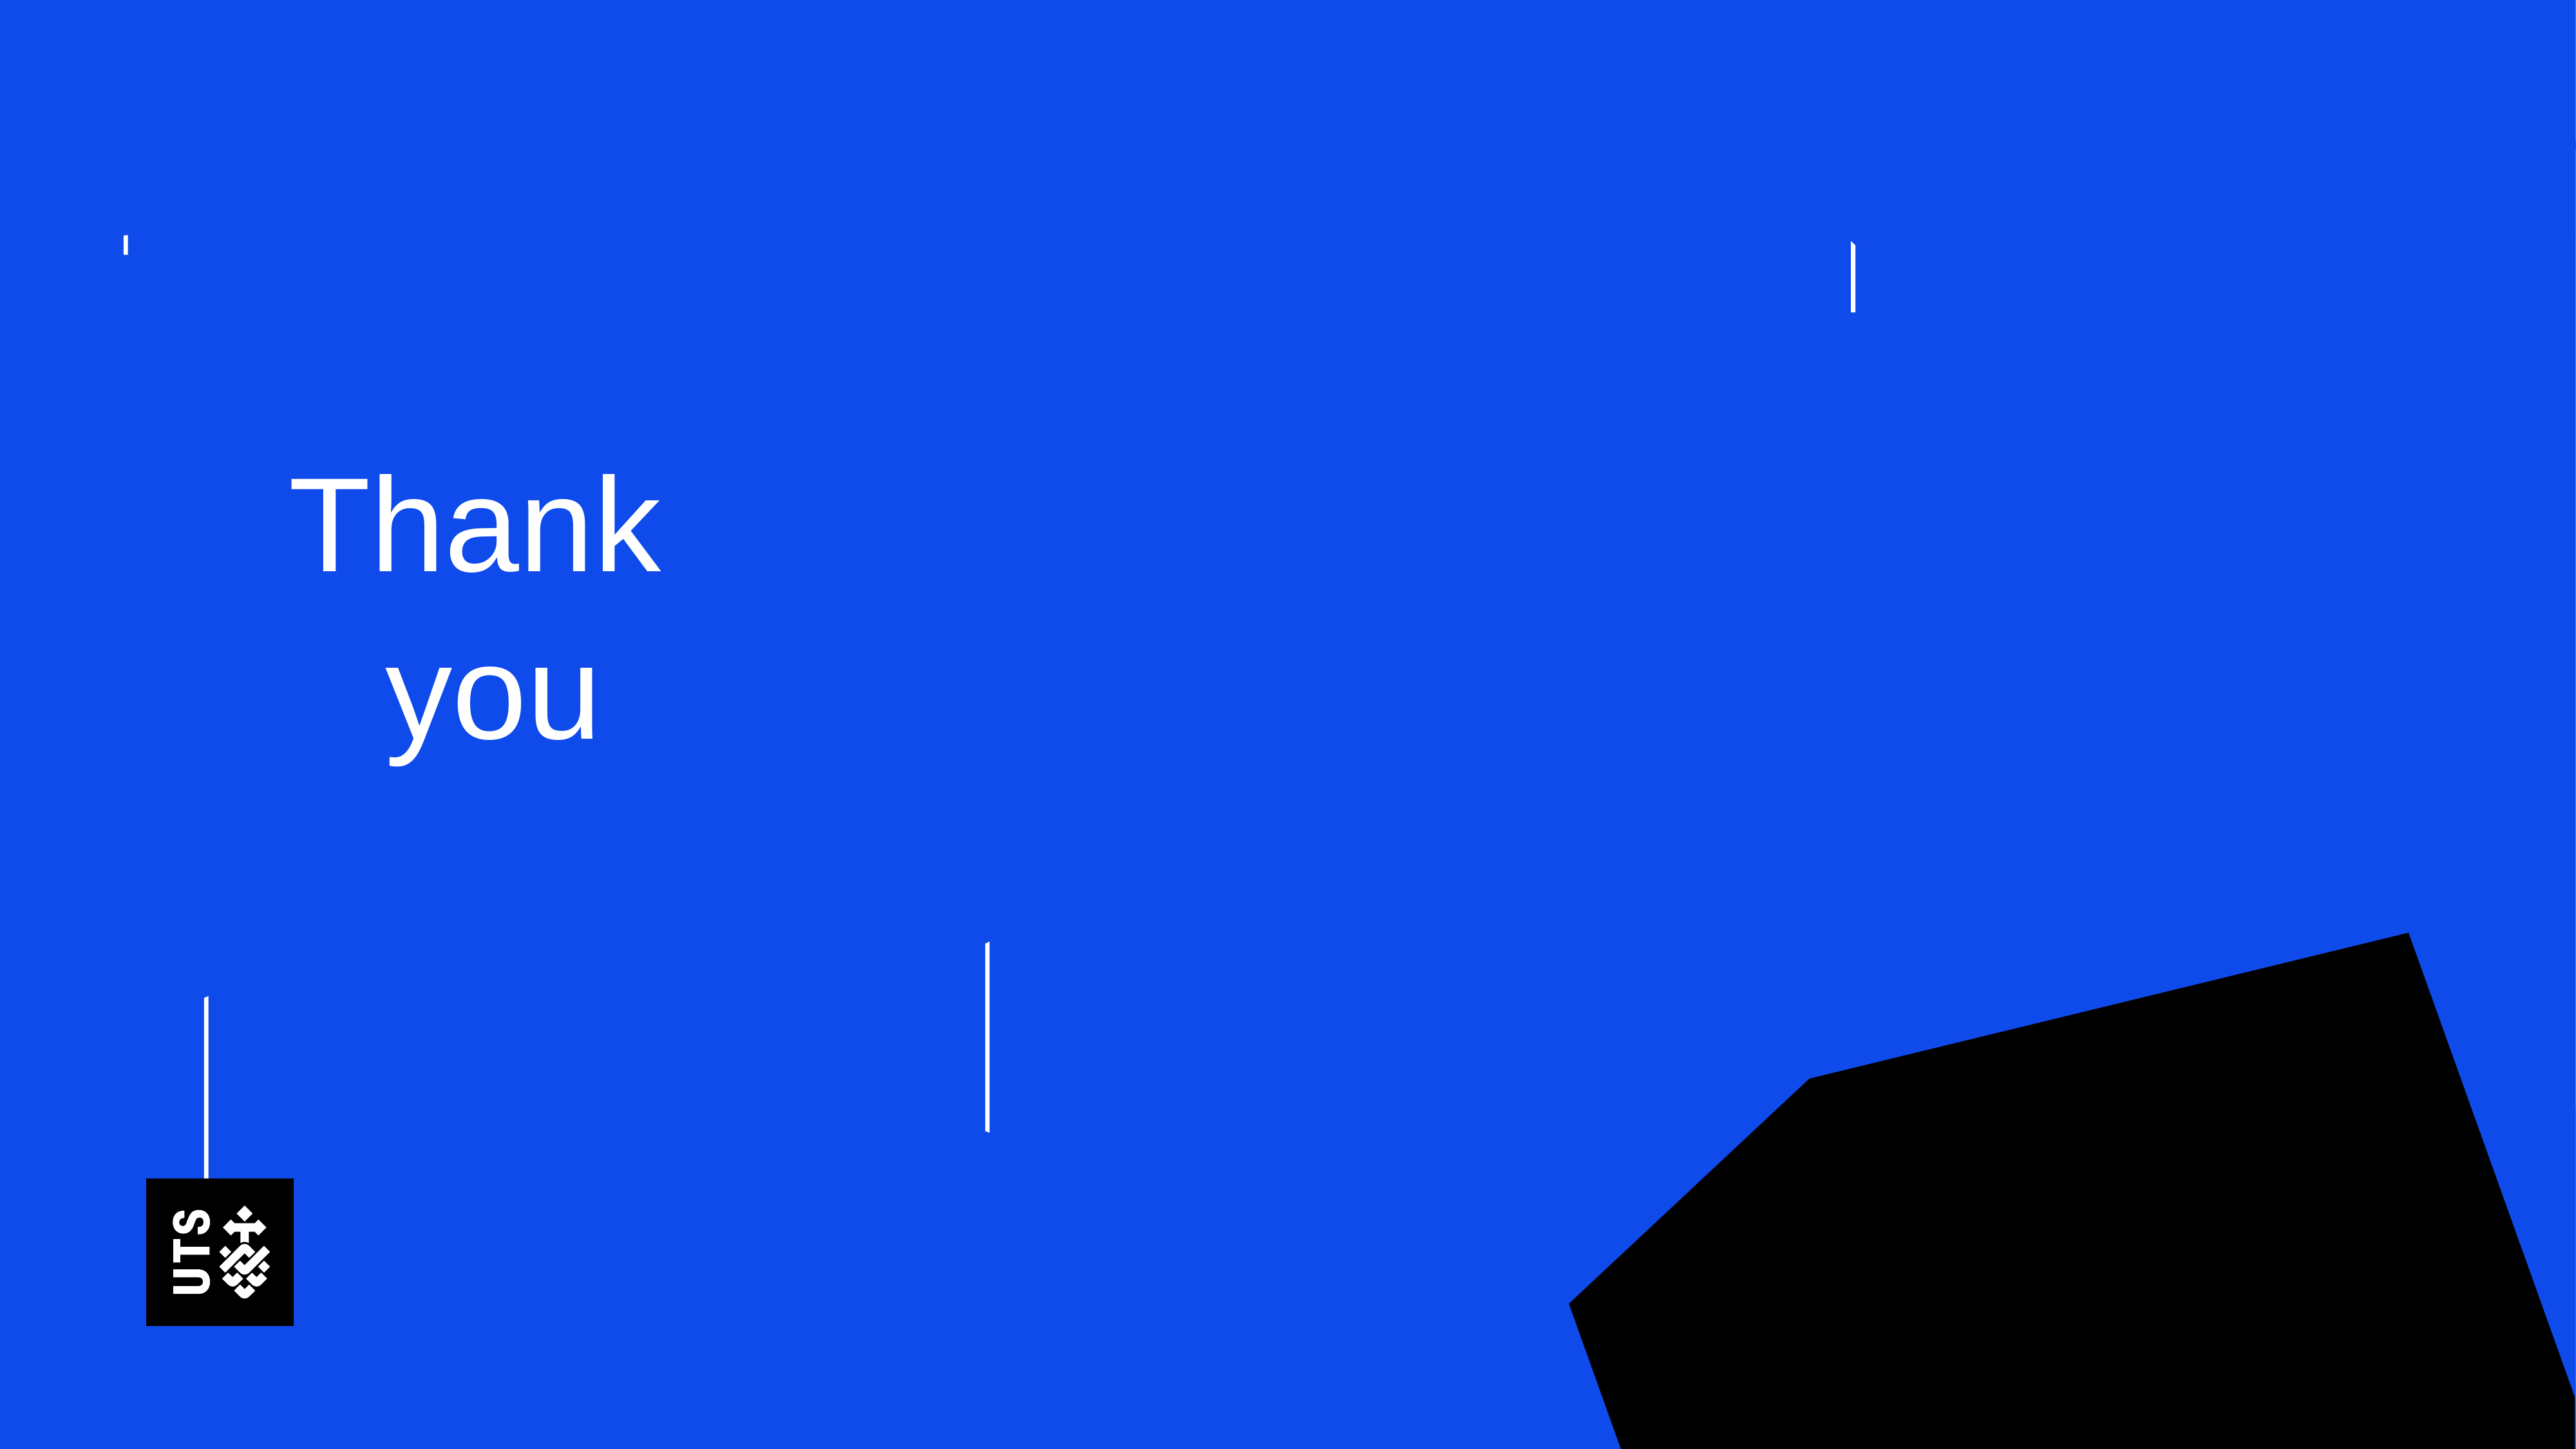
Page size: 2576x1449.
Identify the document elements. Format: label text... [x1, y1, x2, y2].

title Thank you [289, 431, 1940, 936]
